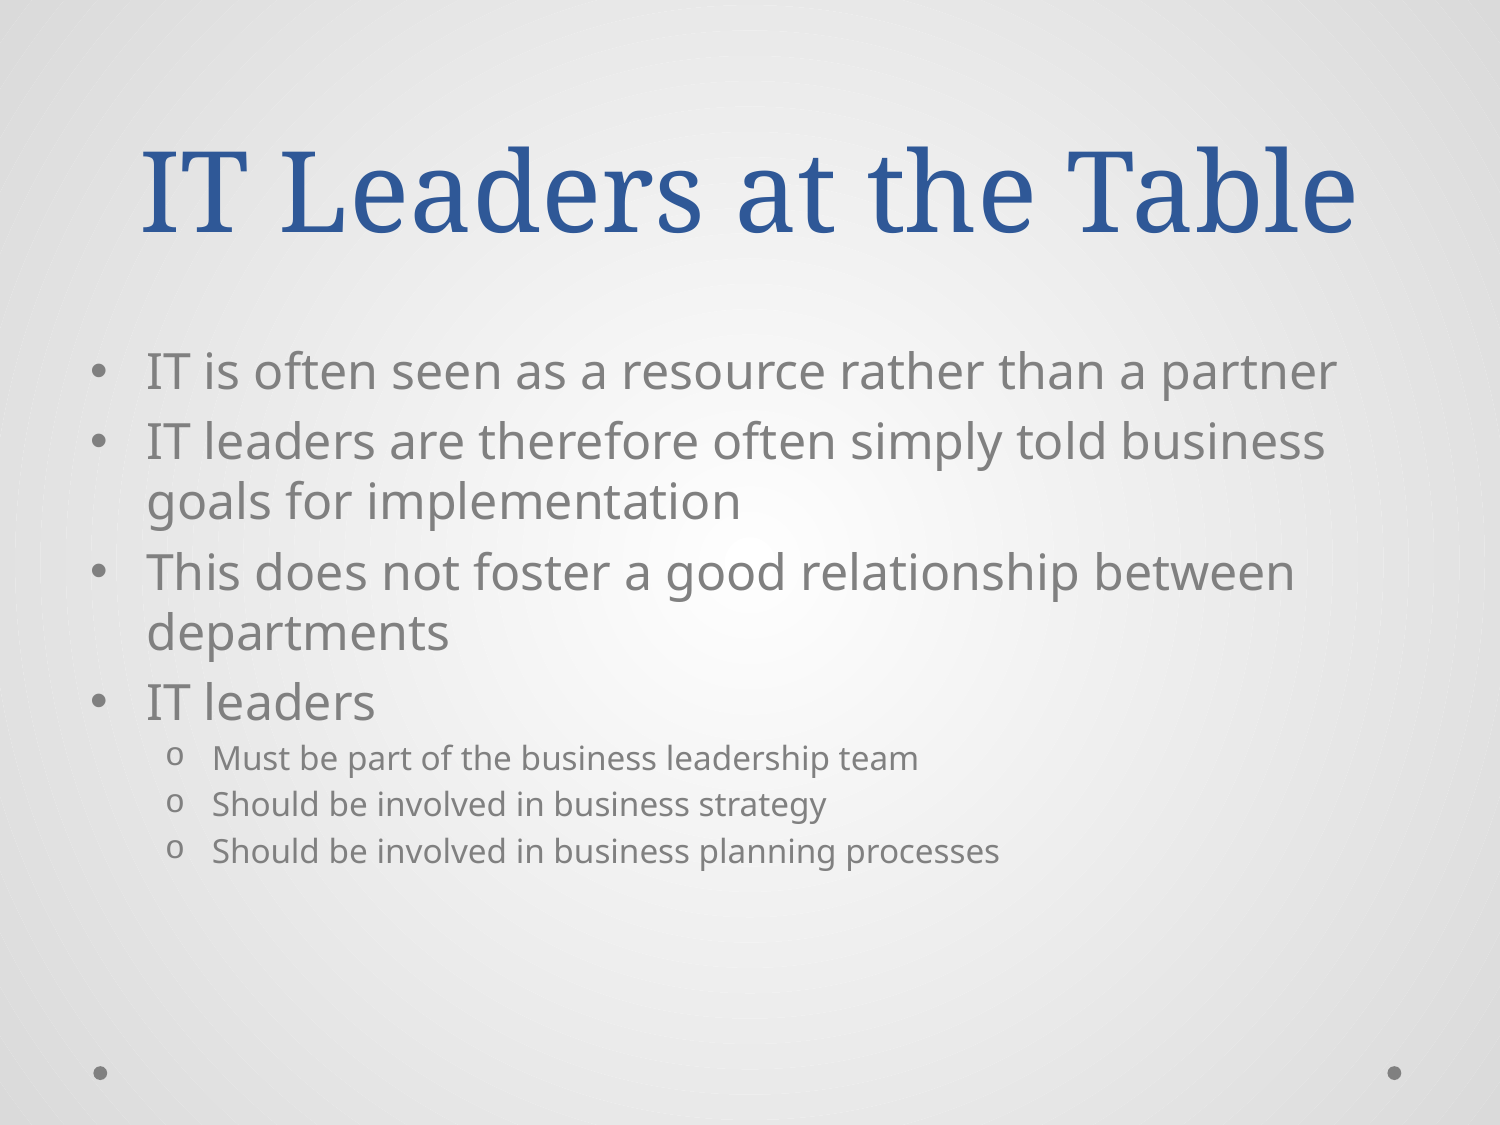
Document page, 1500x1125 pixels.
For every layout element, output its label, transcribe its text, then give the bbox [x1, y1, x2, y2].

title IT Leaders at the Table [75, 0, 1425, 262]
list IT is often seen as a resource rather than a partner IT leaders are therefore often simply told business goals for implementation This does not foster a good relationship between departments IT leaders Must be part of the business leadership team Should be involved in business strategy Should be involved in business planning processes [75, 262, 1425, 1005]
